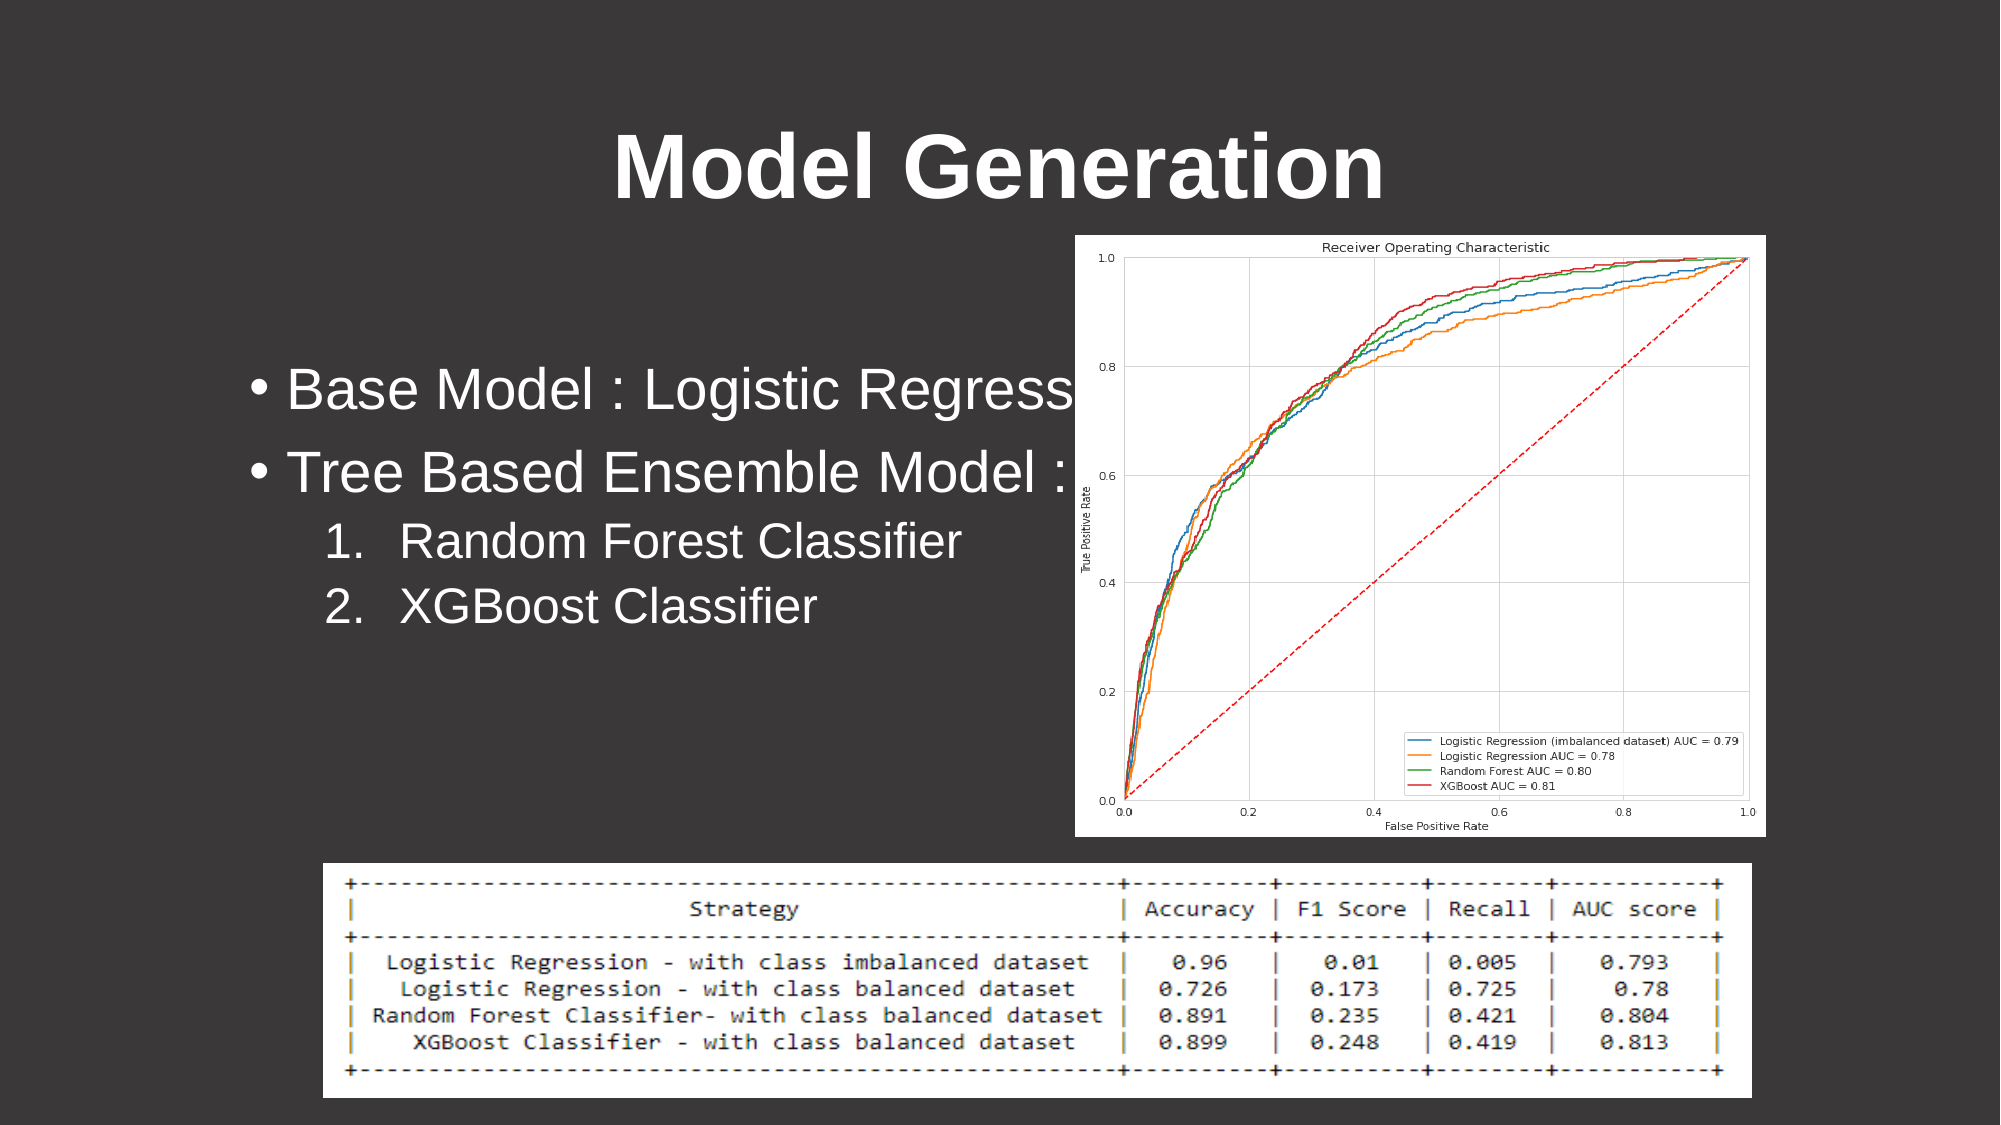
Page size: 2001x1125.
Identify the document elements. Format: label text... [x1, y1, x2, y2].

list Base Model : Logistic Regression Tree Based Ensemble Model : Random Forest Classifier XGBoost Classifier [234, 351, 1960, 1066]
title Model Generation [137, 59, 1863, 278]
picture [1075, 235, 1766, 837]
picture [322, 863, 1752, 1098]
